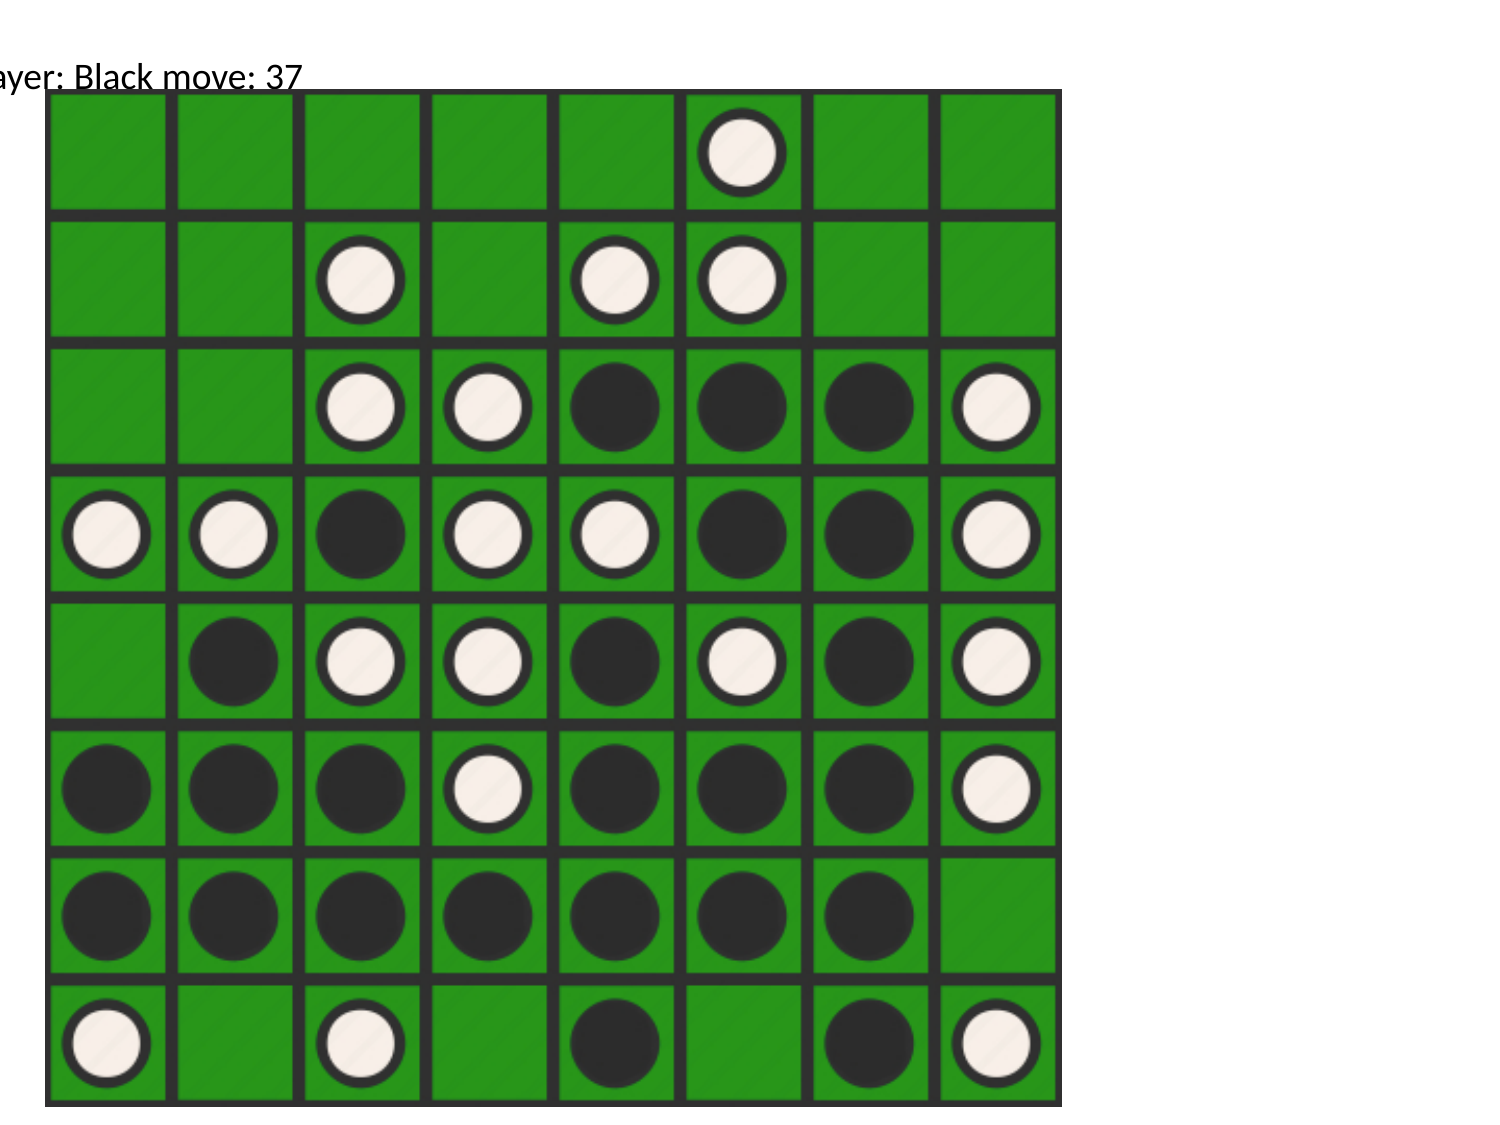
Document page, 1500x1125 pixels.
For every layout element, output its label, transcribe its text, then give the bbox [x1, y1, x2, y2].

text_box turn: 41 player: Black move: 37 [0, 44, 319, 105]
picture [44, 89, 1062, 1107]
